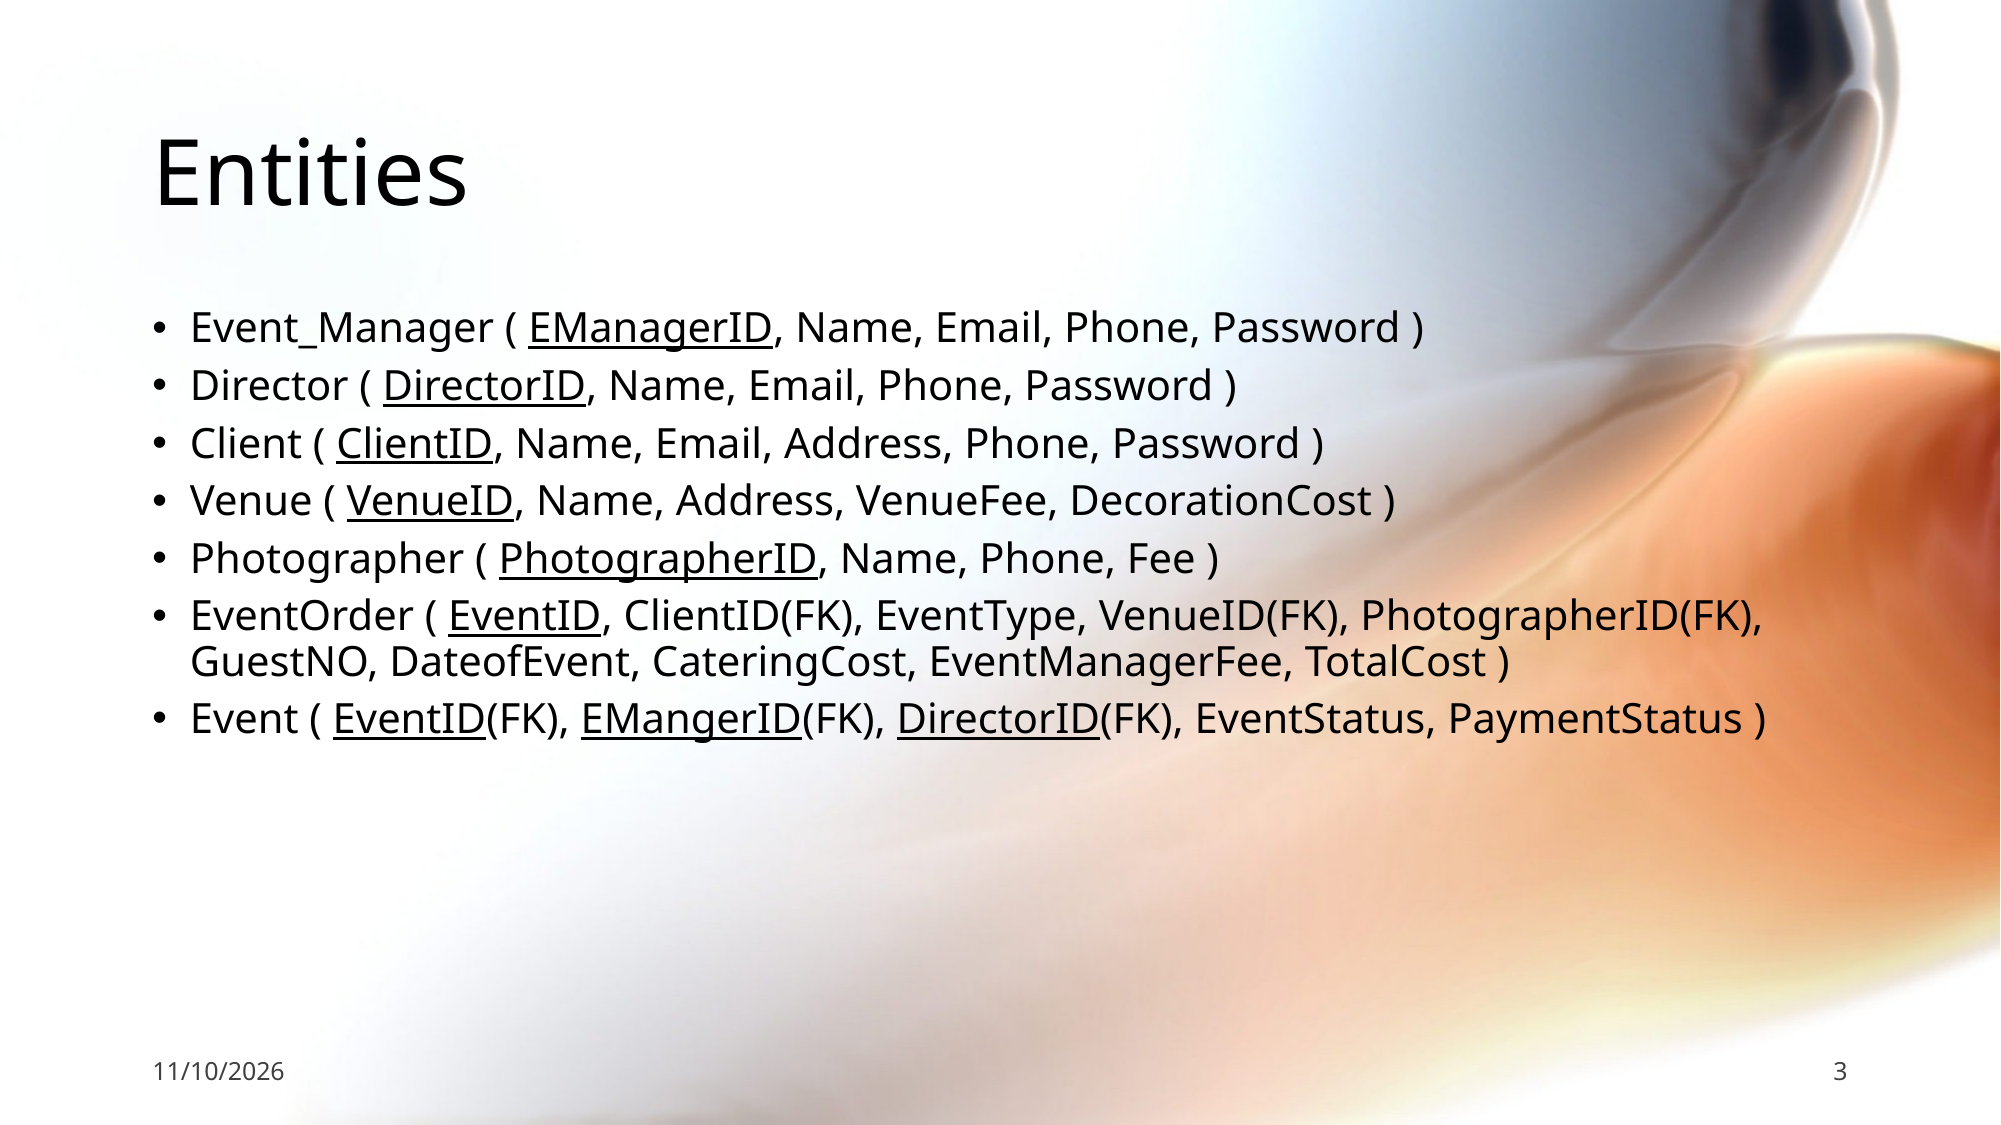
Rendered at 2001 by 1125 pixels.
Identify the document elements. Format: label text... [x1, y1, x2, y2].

picture [0, 0, 2001, 1125]
slide_number 3 [1325, 1042, 1863, 1103]
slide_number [137, 1042, 675, 1103]
title Entities [137, 59, 1863, 278]
list Event_Manager ( EManagerID, Name, Email, Phone, Password ) Director ( DirectorID, Name, Email, Phone, Password ) Client ( ClientID, Name, Email, Address, Phone, Password ) Venue ( VenueID, Name, Address, VenueFee, DecorationCost ) Photographer ( PhotographerID, Name, Phone, Fee ) EventOrder ( EventID, ClientID(FK), EventType, VenueID(FK), PhotographerID(FK), GuestNO, DateofEvent, CateringCost, EventManagerFee, TotalCost ) Event ( EventID(FK), EMangerID(FK), DirectorID(FK), EventStatus, PaymentStatus ) [137, 299, 1863, 1014]
